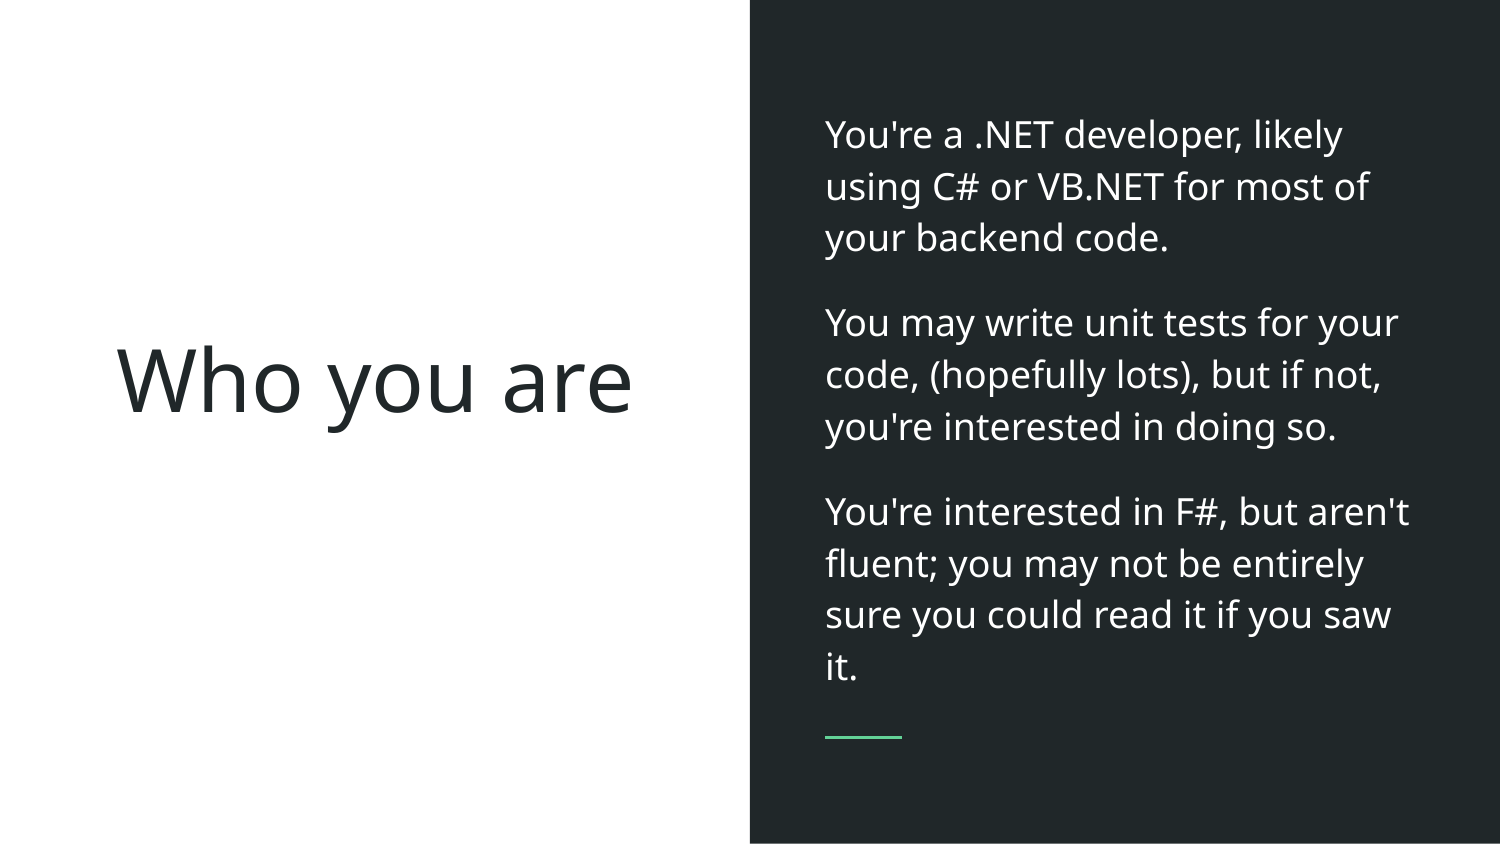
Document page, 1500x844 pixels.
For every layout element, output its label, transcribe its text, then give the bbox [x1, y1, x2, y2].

title Who you are [43, 197, 708, 446]
list You're a .NET developer, likely using C# or VB.NET for most of your backend code. You may write unit tests for your code, (hopefully lots), but if not, you're interested in doing so. You're interested in F#, but aren't fluent; you may not be entirely sure you could read it if you saw it. [810, 118, 1440, 725]
